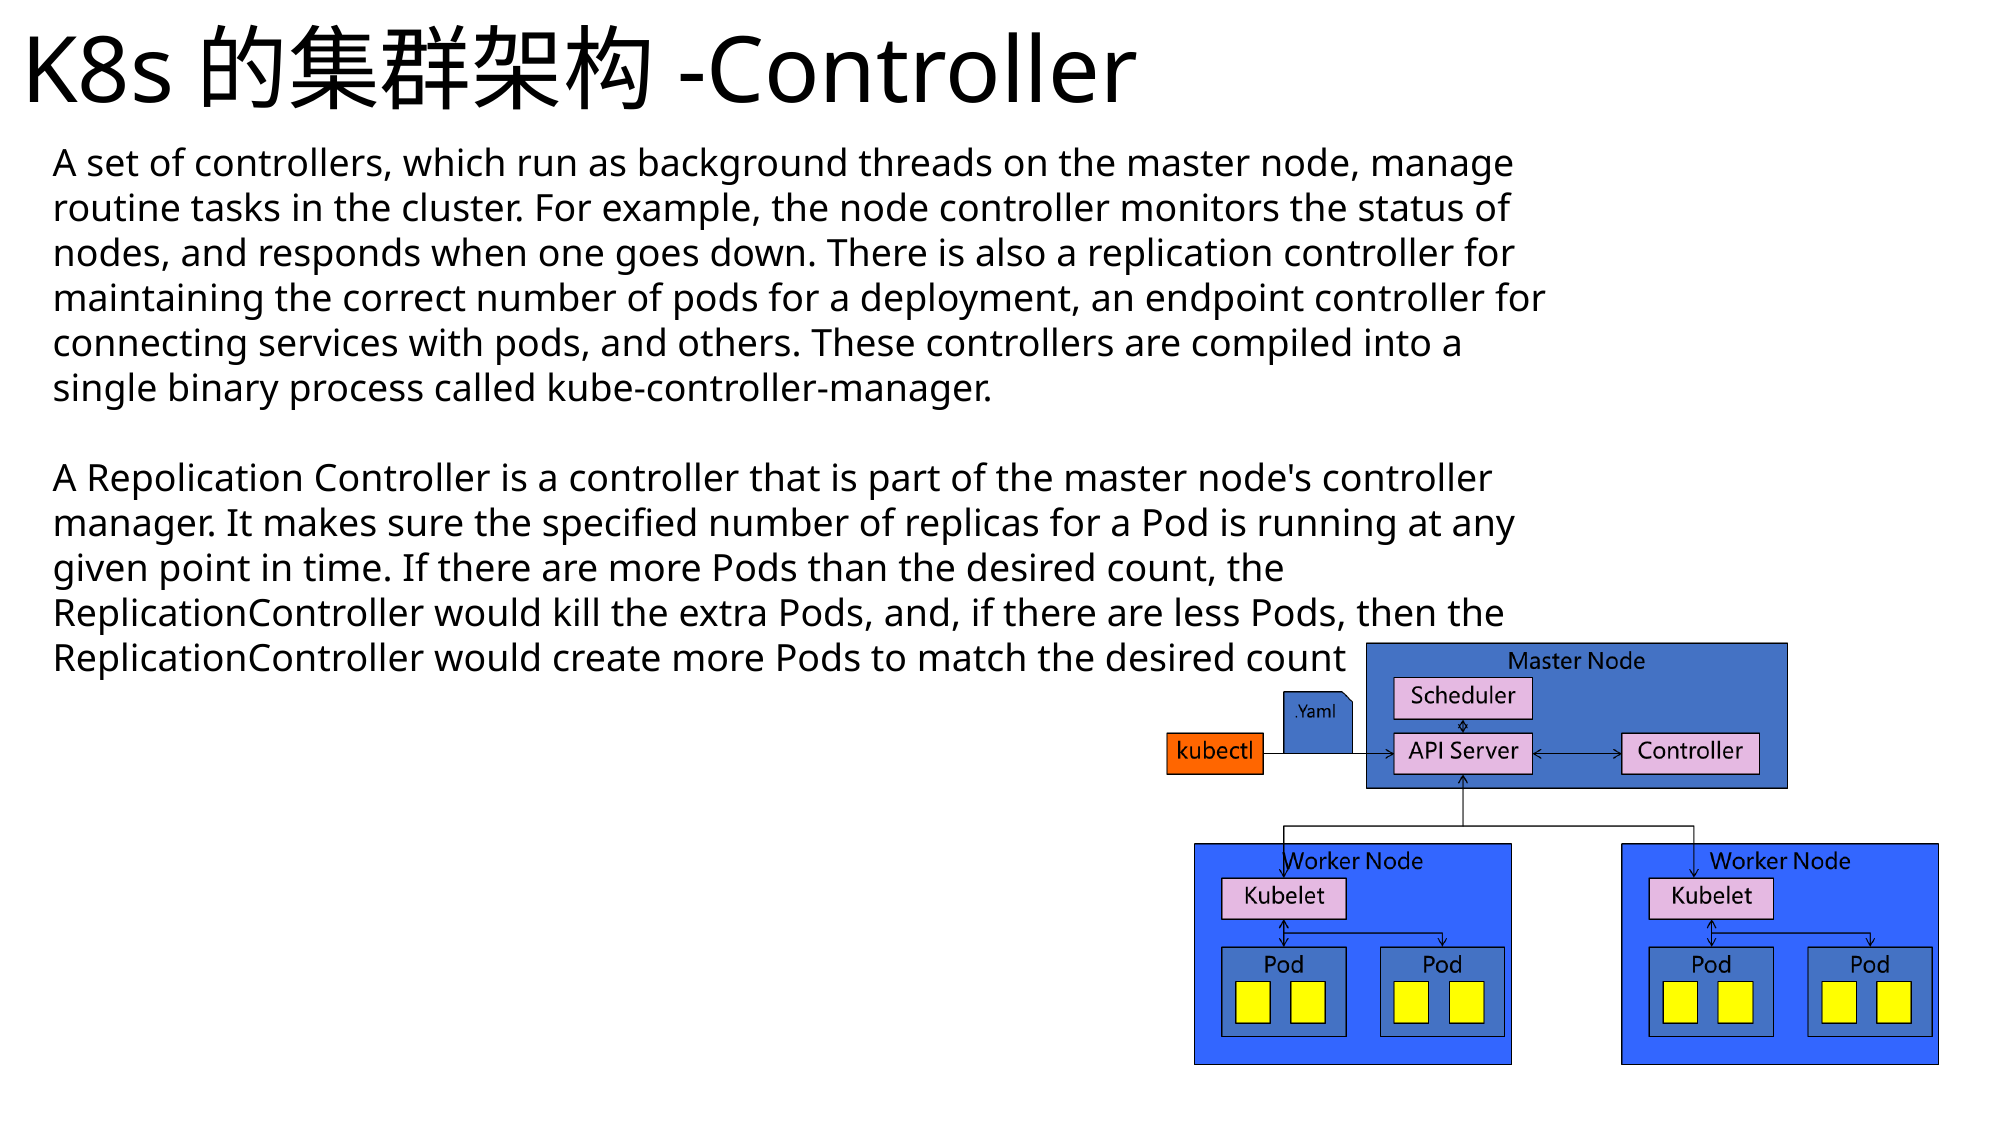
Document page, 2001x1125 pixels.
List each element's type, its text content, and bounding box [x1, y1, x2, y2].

picture [1161, 640, 1939, 1065]
title K8s的集群架构-Controller [6, 13, 1356, 132]
text_box A set of controllers, which run as background threads on the master node, manage routine tasks in the cluster. For example, the node controller monitors the status of nodes, and responds when one goes down. There is also a replication controller for maintaining the correct number of pods for a deployment, an endpoint controller for connecting services with pods, and others. These controllers are compiled into a single binary process called kube-controller-manager. A Repolication Controller is a controller that is part of the master node's controller manager. It makes sure the specified number of replicas for a Pod is running at any given point in time. If there are more Pods than the desired count, the ReplicationController would kill the extra Pods, and, if there are less Pods, then the ReplicationController would create more Pods to match the desired count [38, 131, 1569, 777]
